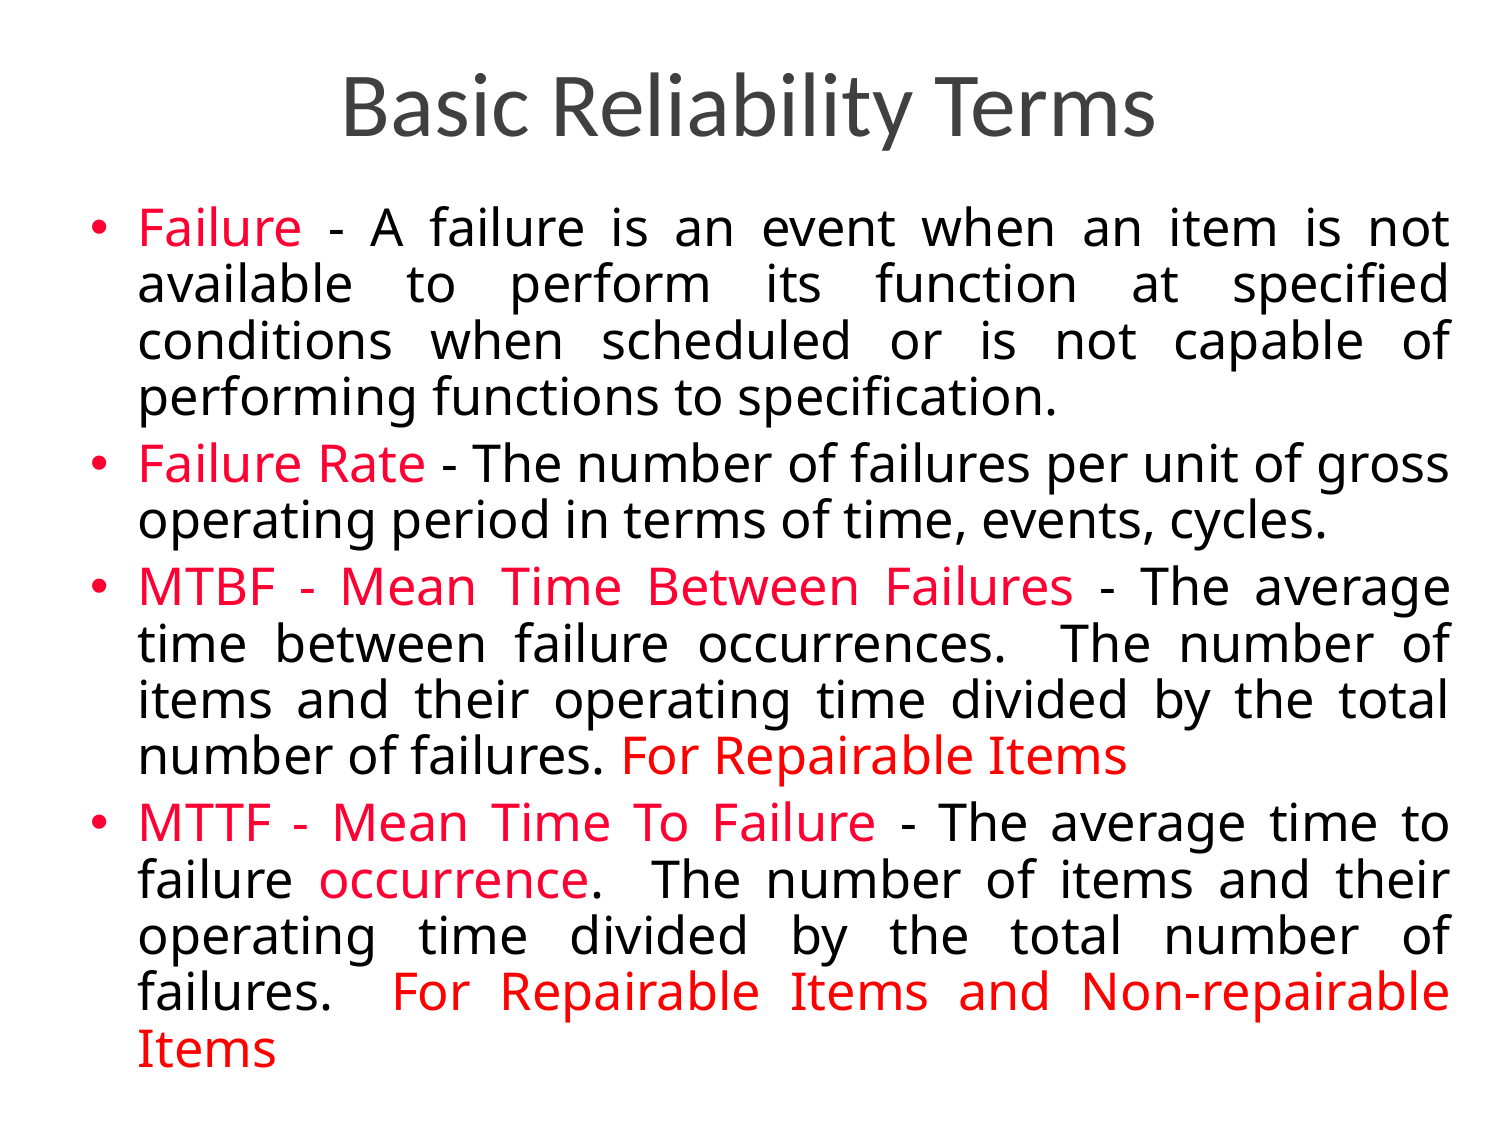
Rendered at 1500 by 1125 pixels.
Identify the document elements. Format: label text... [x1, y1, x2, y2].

title Basic Reliability Terms [75, 6, 1425, 193]
list Failure - A failure is an event when an item is not available to perform its function at specified conditions when scheduled or is not capable of performing functions to specification. Failure Rate - The number of failures per unit of gross operating period in terms of time, events, cycles. MTBF - Mean Time Between Failures - The average time between failure occurrences. The number of items and their operating time divided by the total number of failures. For Repairable Items MTTF - Mean Time To Failure - The average time to failure occurrence. The number of items and their operating time divided by the total number of failures. For Repairable Items and Non-repairable Items [75, 193, 1467, 1125]
